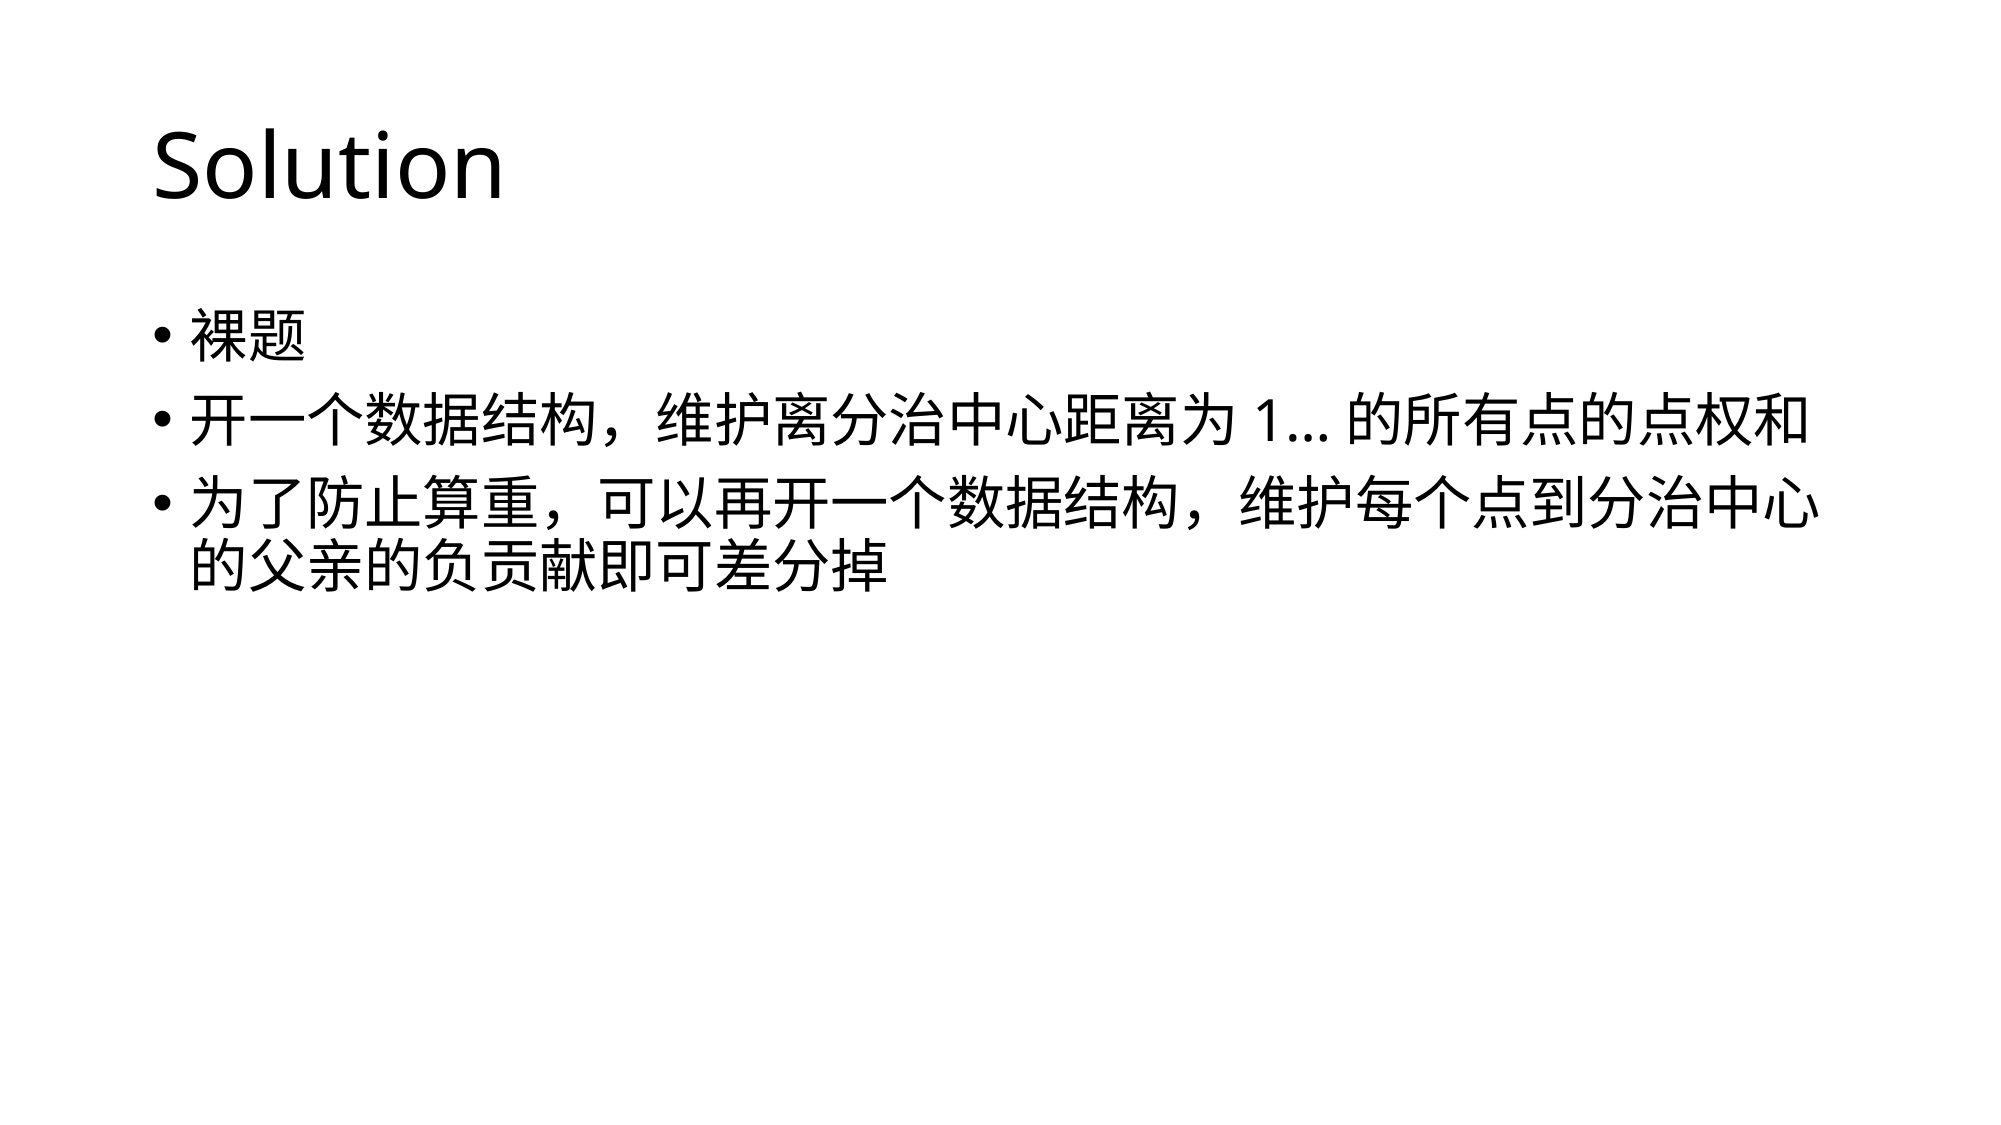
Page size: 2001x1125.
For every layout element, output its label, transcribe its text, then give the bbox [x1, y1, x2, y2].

title Solution [137, 59, 1863, 278]
list 裸题 开一个数据结构，维护离分治中心距离为1…的所有点的点权和 为了防止算重，可以再开一个数据结构，维护每个点到分治中心的父亲的负贡献即可差分掉 [137, 299, 1863, 1014]
